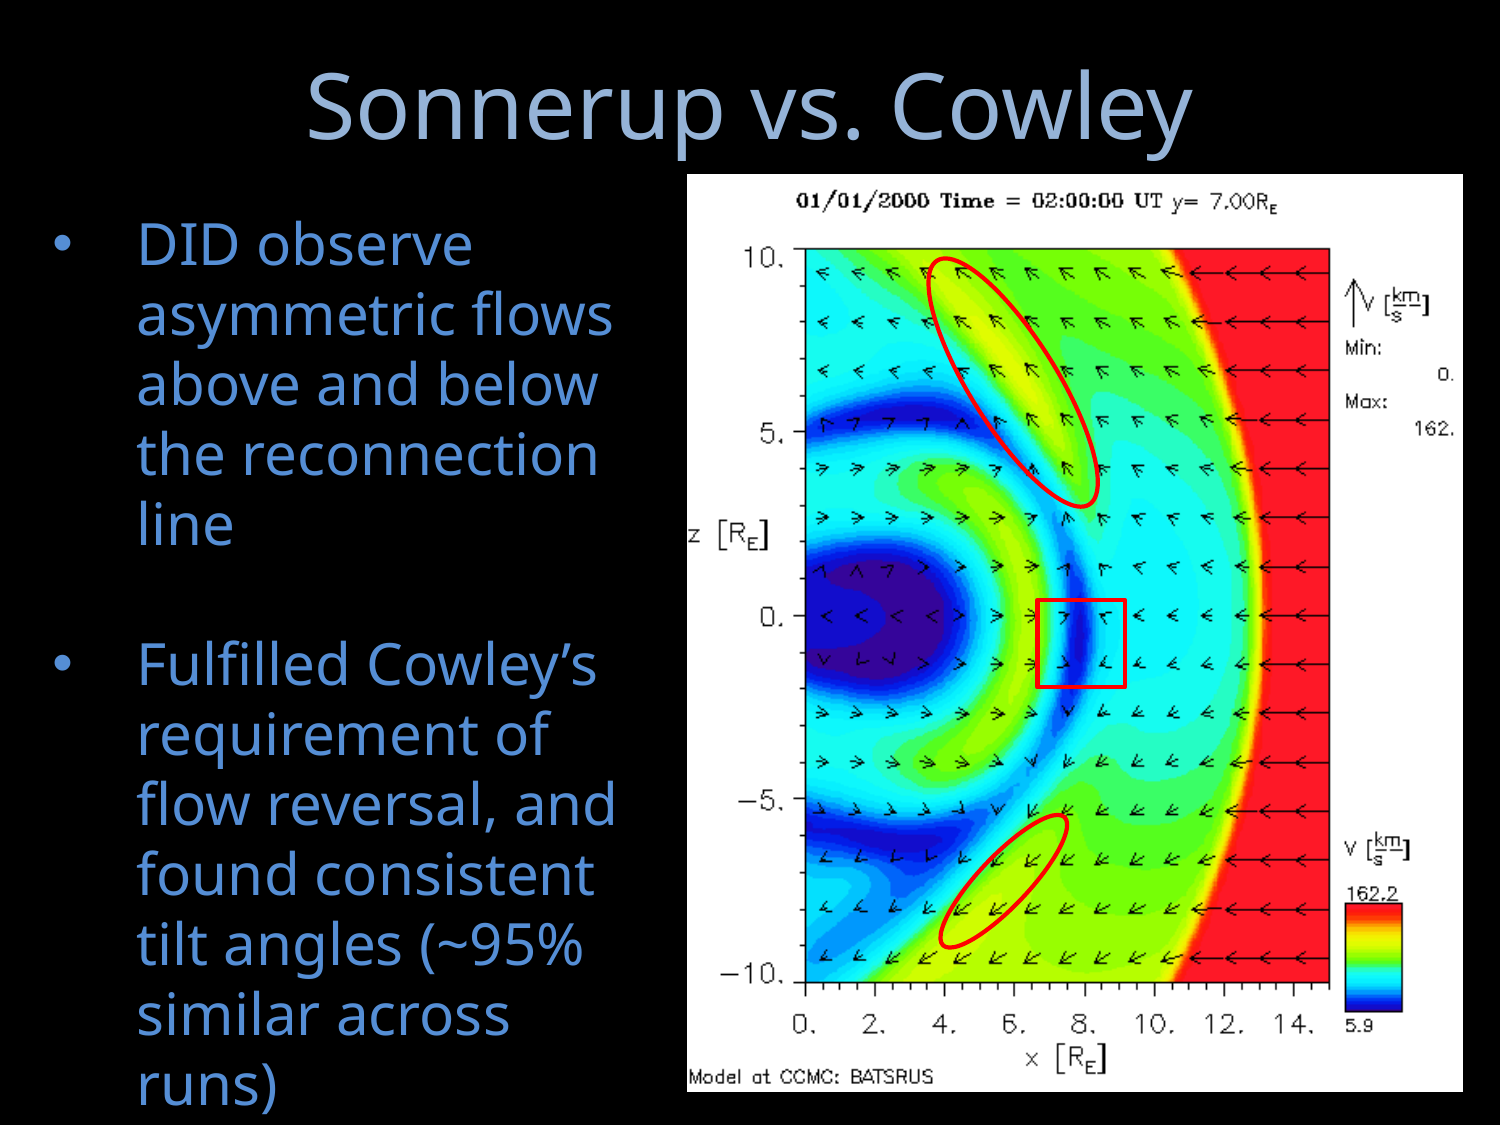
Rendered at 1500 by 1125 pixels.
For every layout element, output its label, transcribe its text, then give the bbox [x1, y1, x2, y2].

text_box DID observe asymmetric flows above and below the reconnection line Fulfilled Cowley’s requirement of flow reversal, and found consistent tilt angles (~95% similar across runs) [37, 200, 675, 1125]
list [687, 174, 1463, 1093]
title Sonnerup vs. Cowley [75, 24, 1425, 180]
